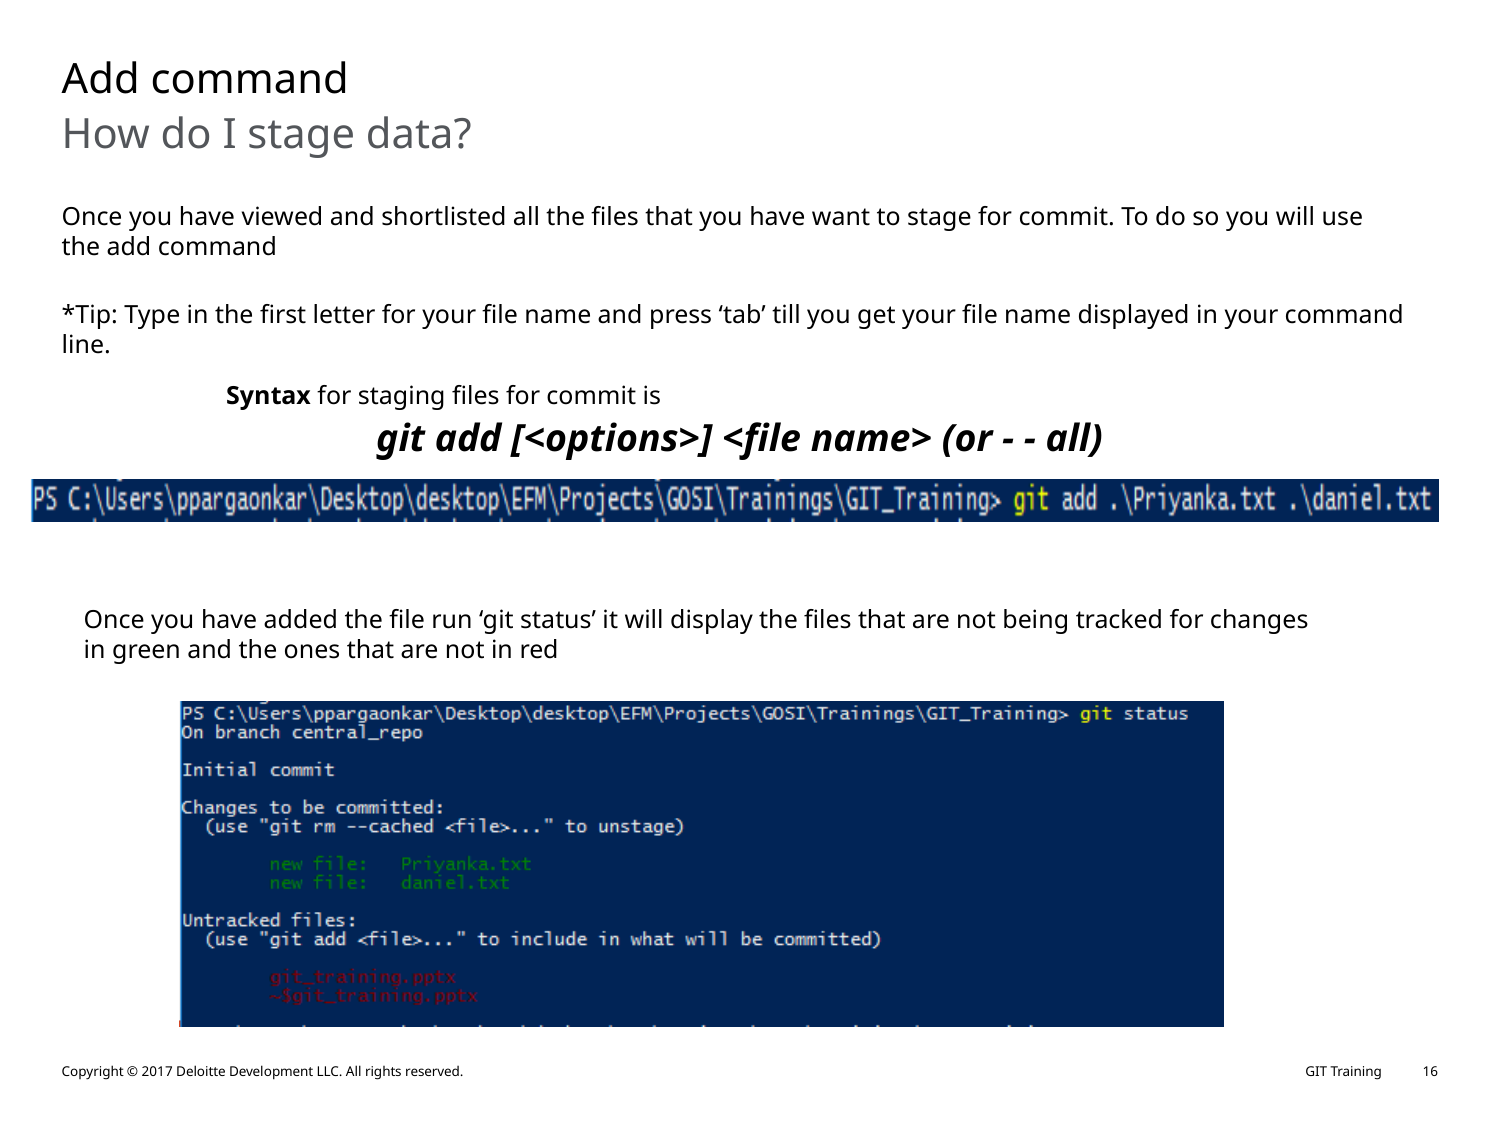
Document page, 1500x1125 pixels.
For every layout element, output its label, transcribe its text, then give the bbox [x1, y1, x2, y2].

picture [30, 479, 1439, 523]
text_box Once you have added the file run ‘git status’ it will display the files that are not being tracked for changes in green and the ones that are not in red [83, 603, 1319, 664]
title Add command [61, 52, 1439, 107]
picture [179, 701, 1224, 1028]
list How do I stage data? [61, 107, 1439, 232]
text_box Once you have viewed and shortlisted all the files that you have want to stage for commit. To do so you will use the add command *Tip: Type in the first letter for your file name and press ‘tab’ till you get your file name displayed in your command line. [61, 200, 1408, 359]
text_box Syntax for staging files for commit is git add [<options>] <file name> (or - - all) [226, 379, 1105, 460]
